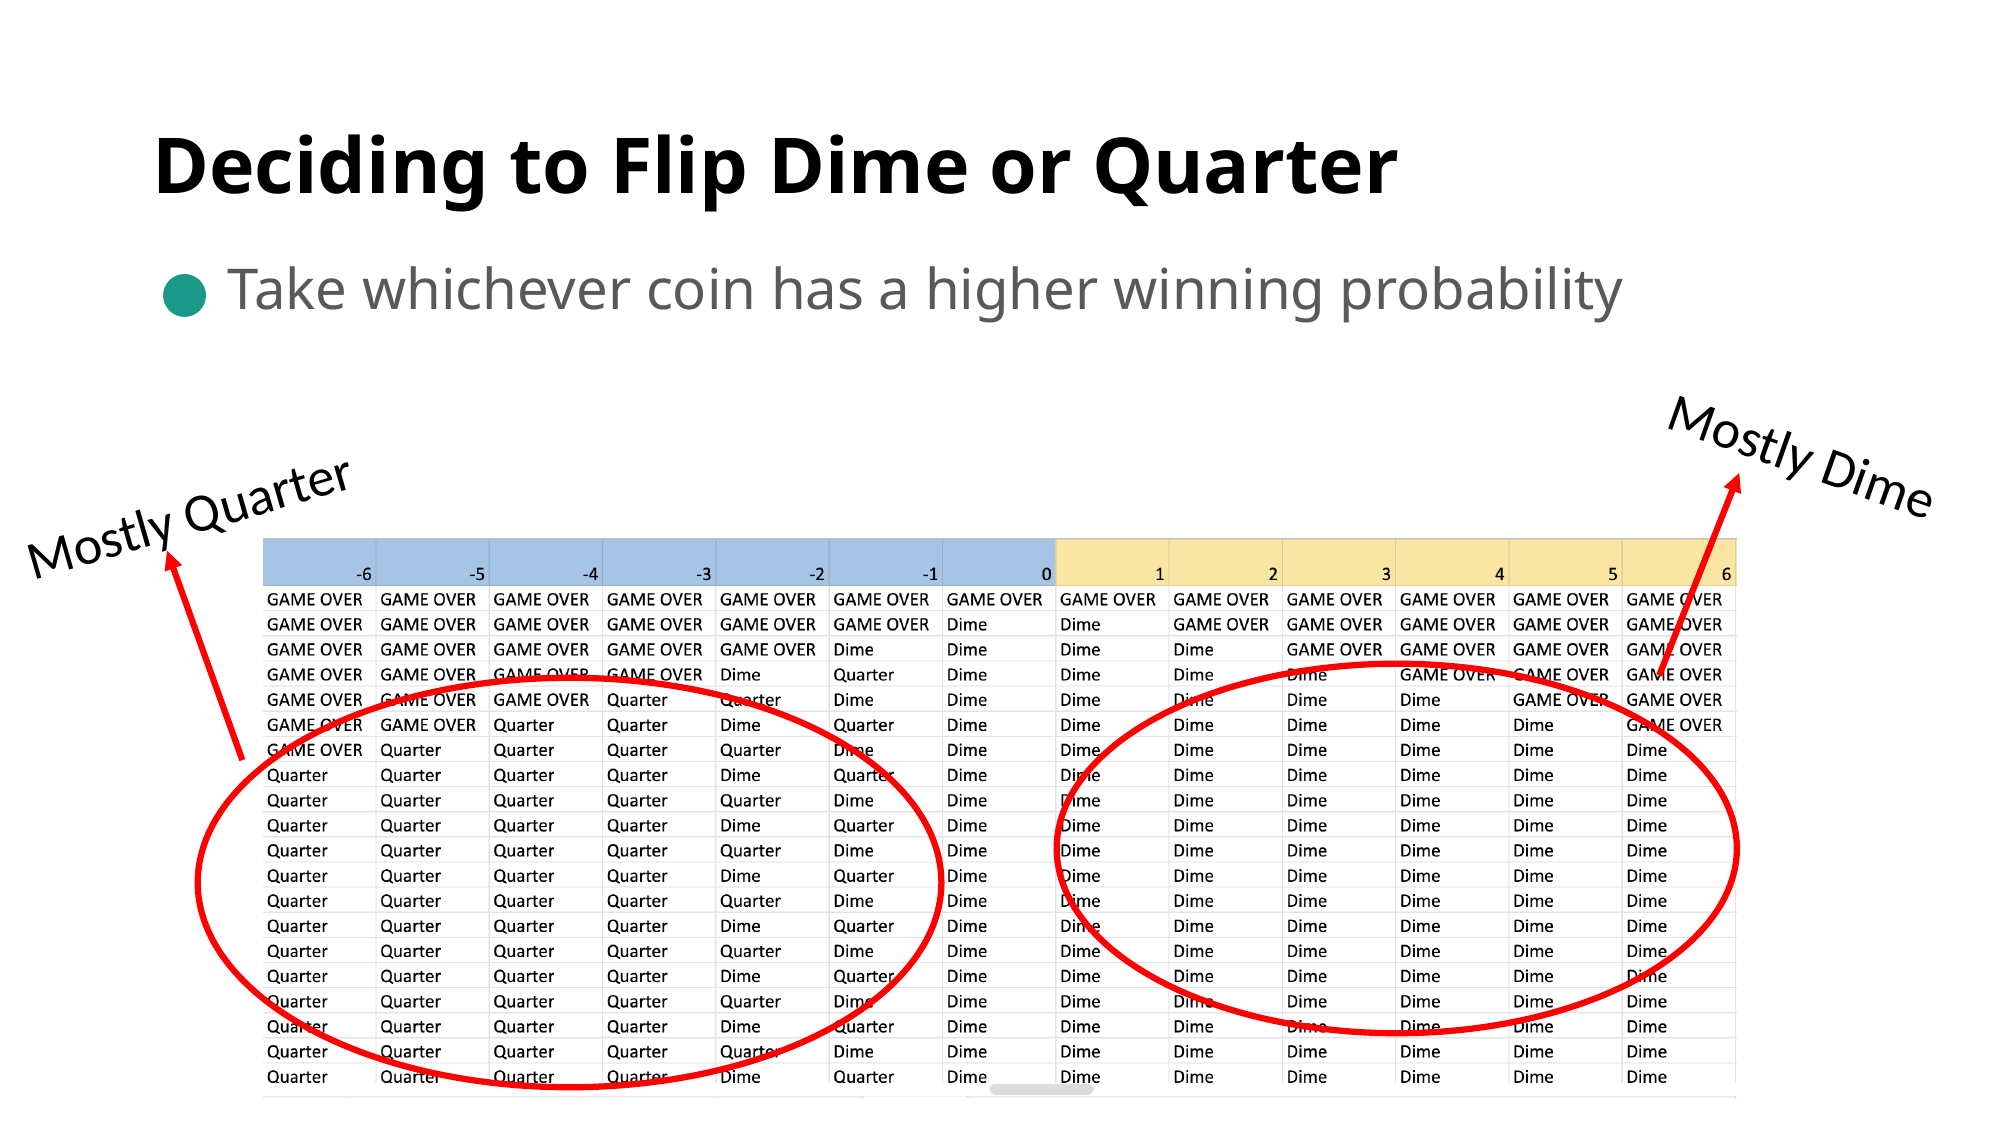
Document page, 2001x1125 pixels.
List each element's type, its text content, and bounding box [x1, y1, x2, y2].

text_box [166, 550, 243, 761]
text_box Mostly Dime [1642, 357, 1995, 561]
list Take whichever coin has a higher winning probability [137, 253, 1863, 393]
text_box [197, 771, 257, 994]
text_box Mostly Quarter [0, 395, 451, 617]
picture [262, 538, 1738, 1098]
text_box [1659, 472, 1740, 676]
title Deciding to Flip Dime or Quarter [137, 59, 1863, 253]
